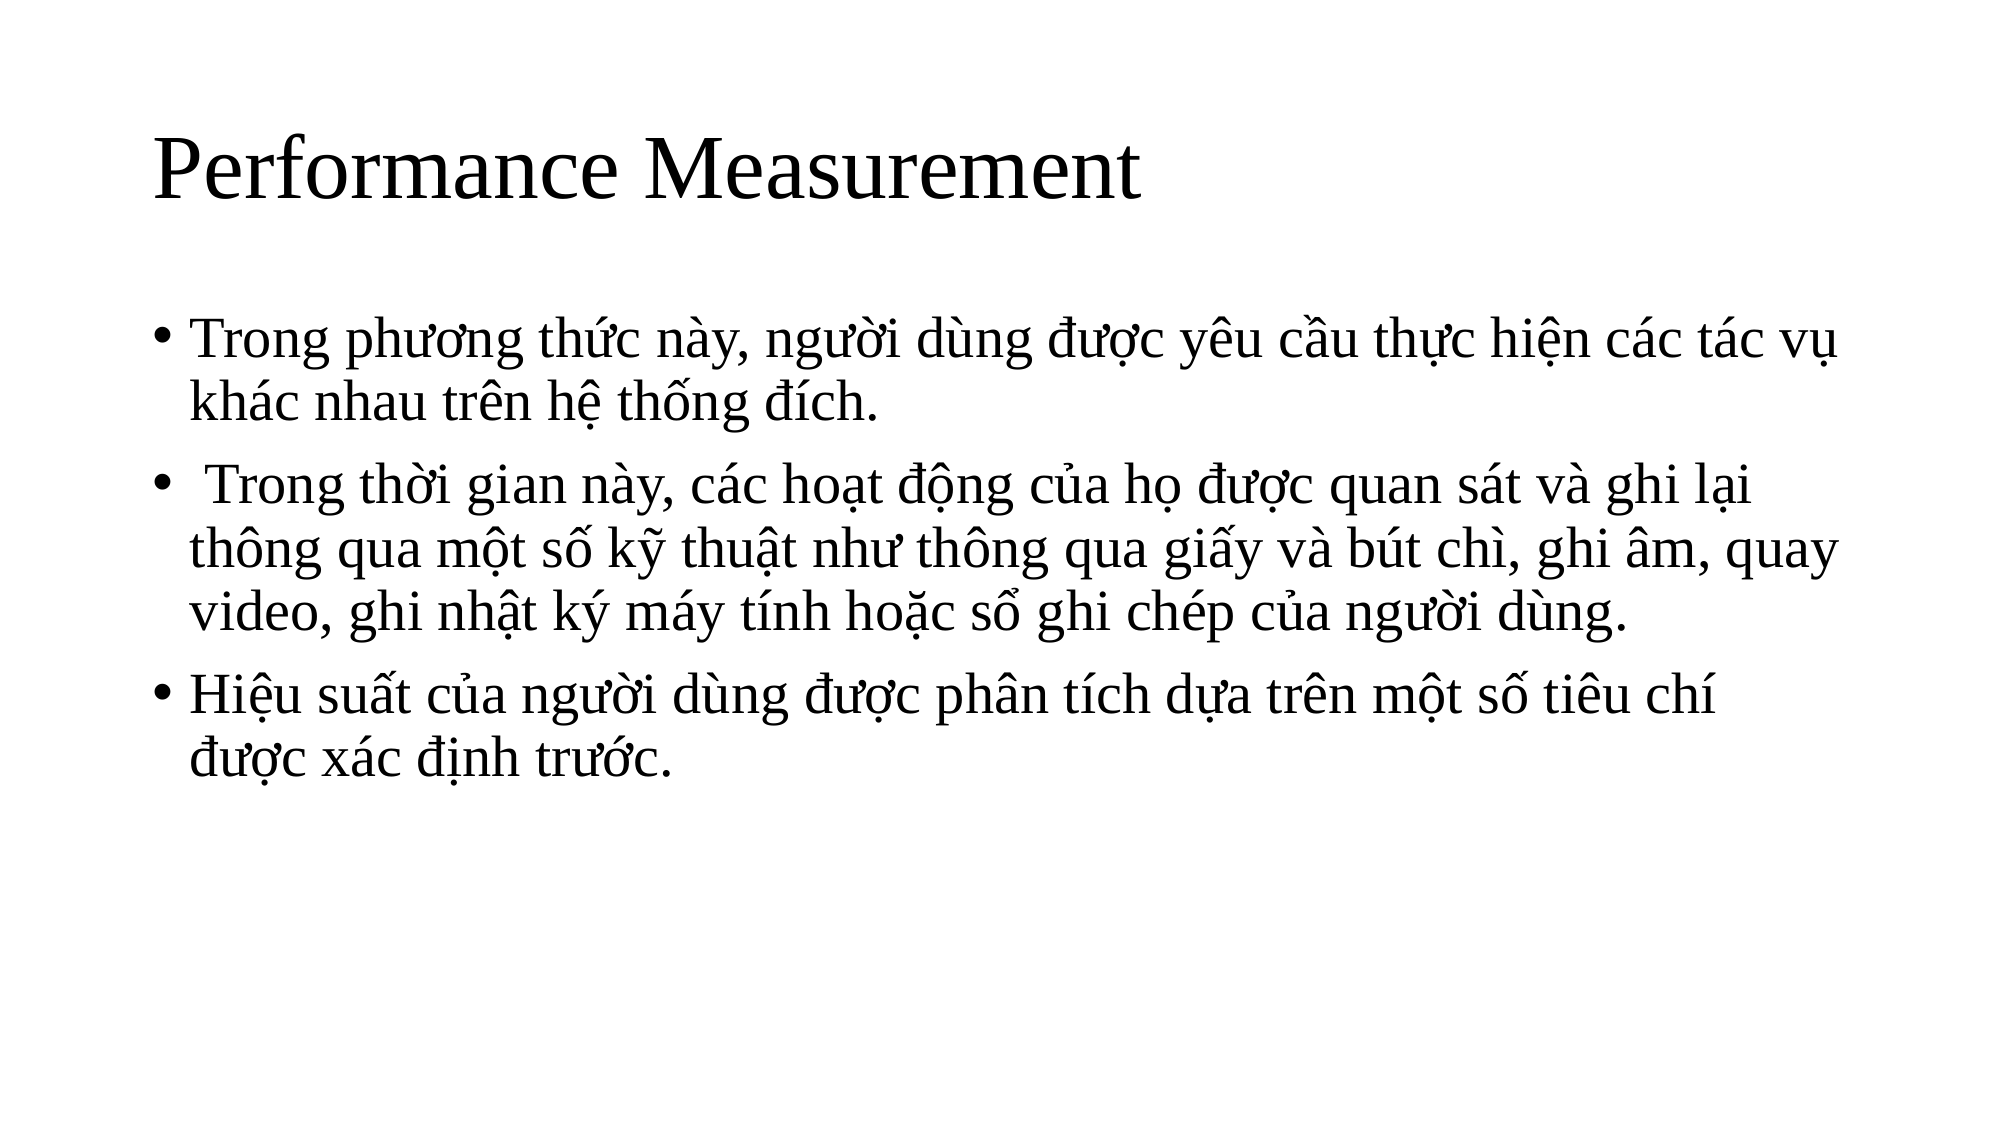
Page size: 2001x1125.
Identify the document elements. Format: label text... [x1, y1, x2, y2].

list Trong phương thức này, người dùng được yêu cầu thực hiện các tác vụ khác nhau trên hệ thống đích. Trong thời gian này, các hoạt động của họ được quan sát và ghi lại thông qua một số kỹ thuật như thông qua giấy và bút chì, ghi âm, quay video, ghi nhật ký máy tính hoặc sổ ghi chép của người dùng. Hiệu suất của người dùng được phân tích dựa trên một số tiêu chí được xác định trước. [137, 299, 1863, 1014]
title Performance Measurement [137, 59, 1863, 278]
